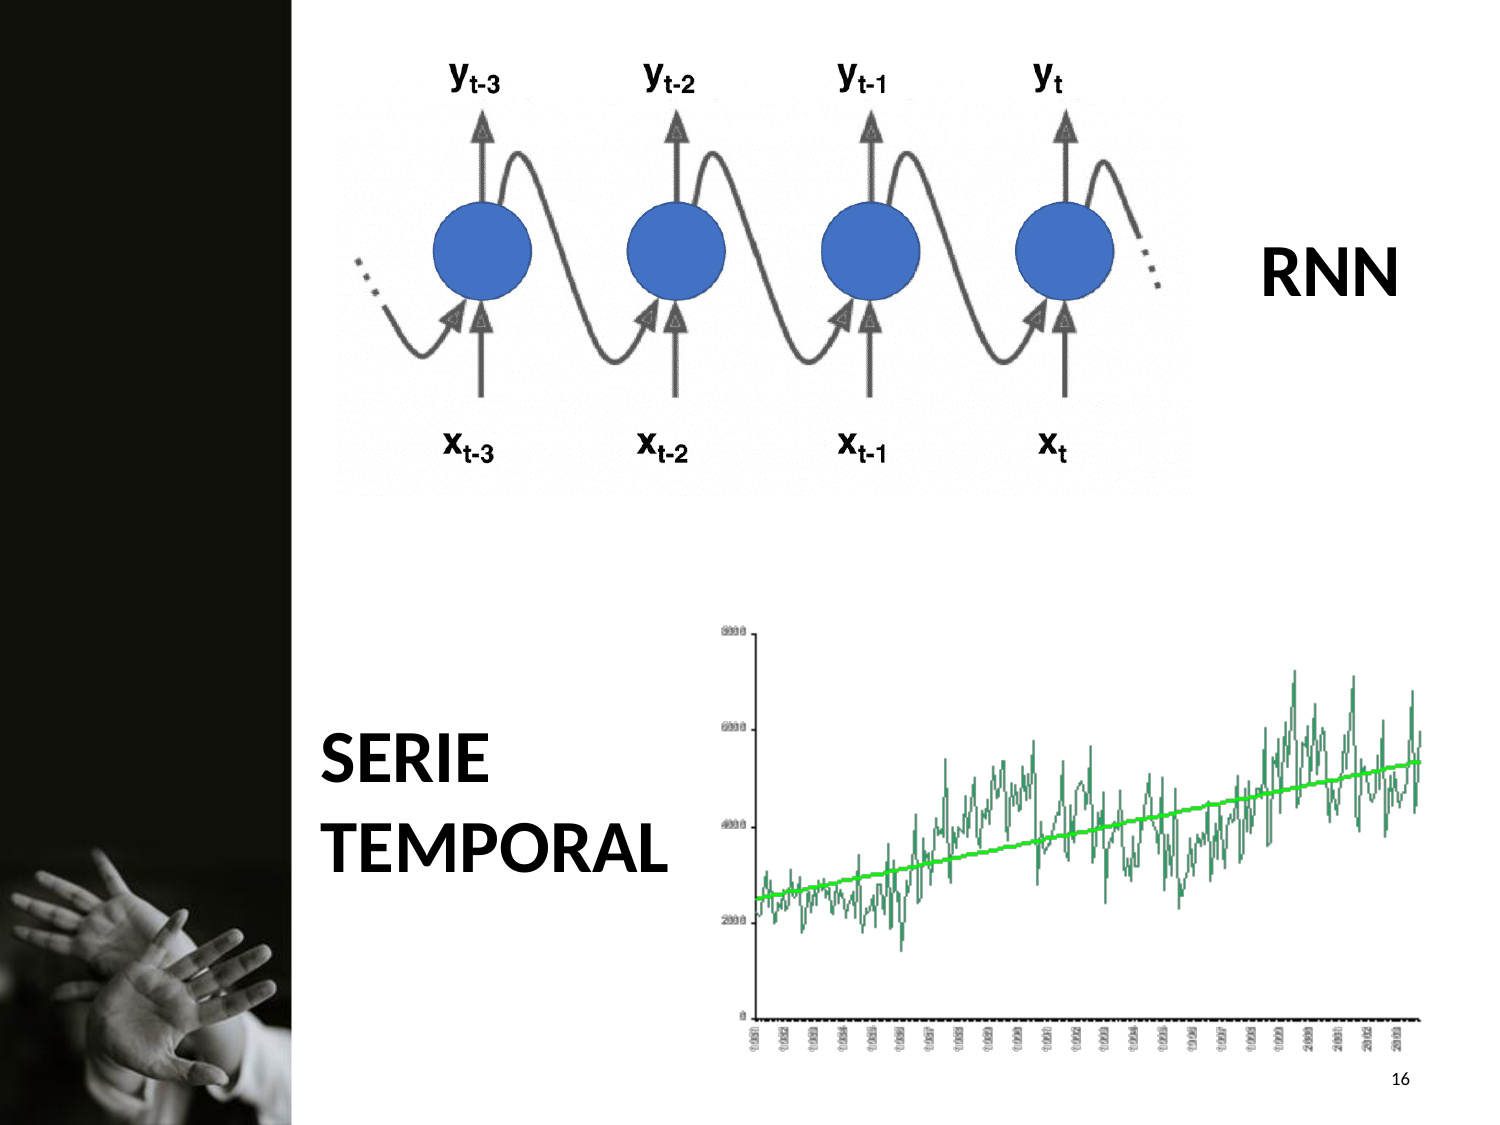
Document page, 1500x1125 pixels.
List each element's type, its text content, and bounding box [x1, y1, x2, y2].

title SERIE TEMPORAL [305, 697, 697, 899]
title RNN [1244, 167, 1425, 366]
picture [0, 0, 1500, 1125]
slide_number ‹#› [1074, 1065, 1425, 1103]
